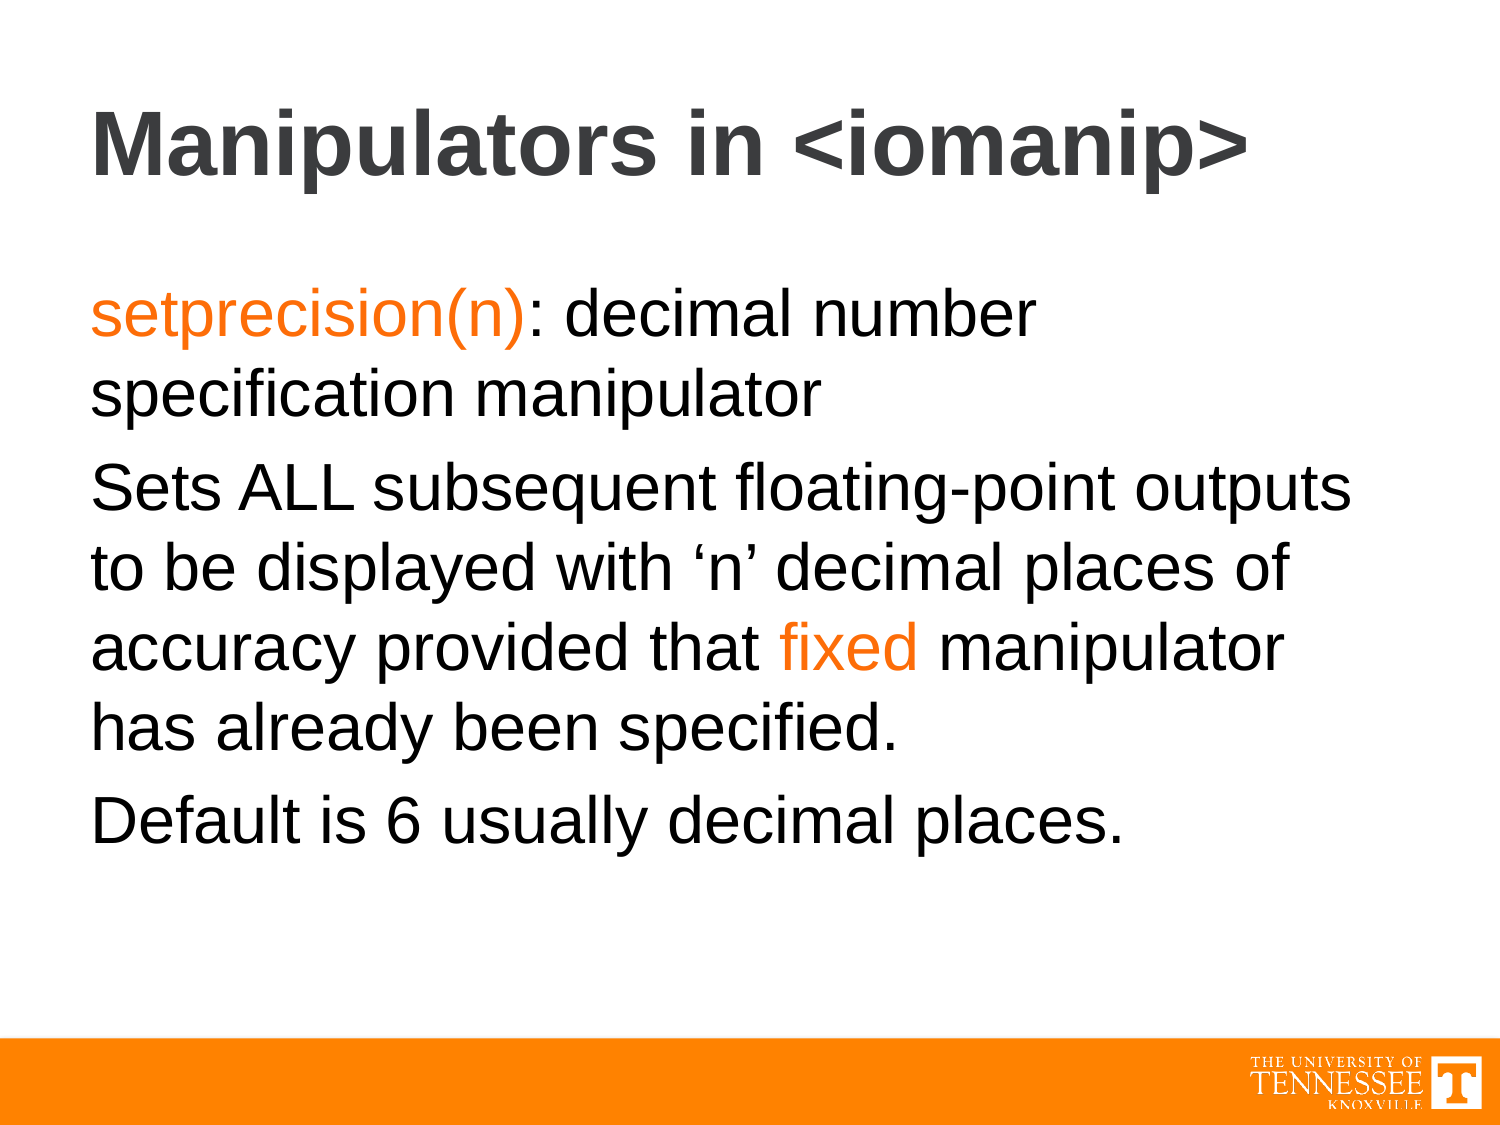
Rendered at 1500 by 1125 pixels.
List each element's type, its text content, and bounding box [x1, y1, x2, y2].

title Manipulators in <iomanip> [75, 45, 1425, 233]
list setprecision(n): decimal number specification manipulator Sets ALL subsequent floating-point outputs to be displayed with ‘n’ decimal places of accuracy provided that fixed manipulator has already been specified. Default is 6 usually decimal places. [75, 262, 1425, 1005]
